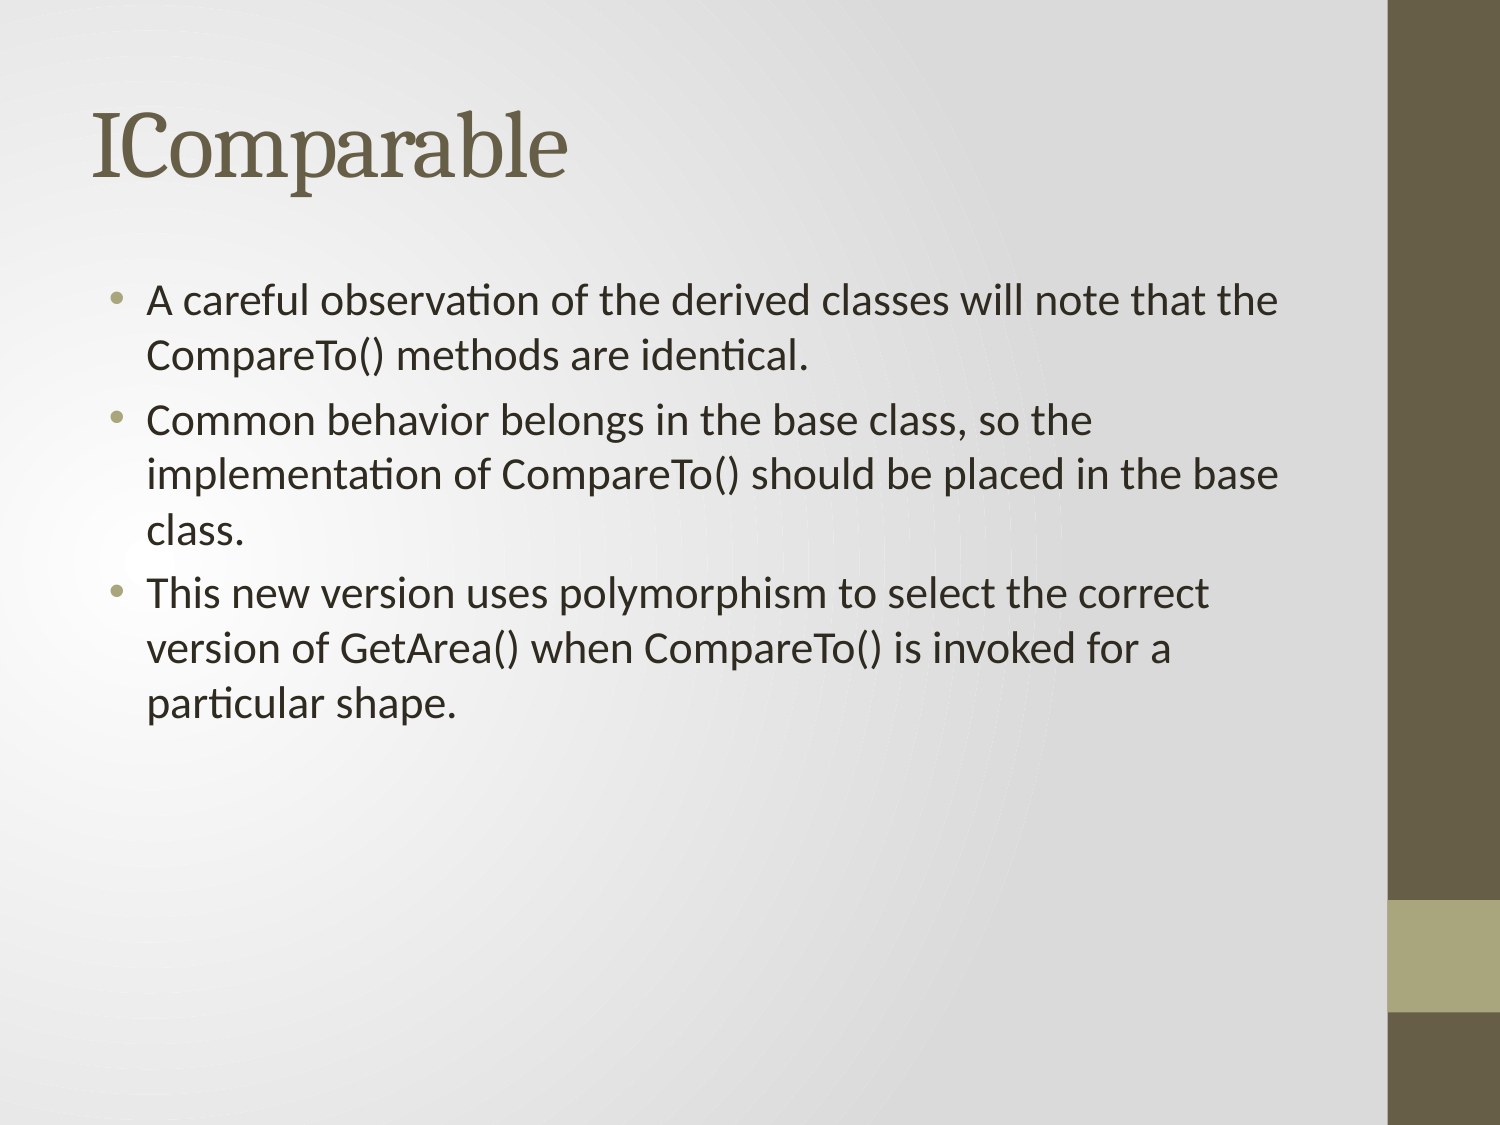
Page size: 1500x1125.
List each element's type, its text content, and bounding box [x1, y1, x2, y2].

title IComparable [75, 45, 1325, 233]
list A careful observation of the derived classes will note that the CompareTo() methods are identical. Common behavior belongs in the base class, so the implementation of CompareTo() should be placed in the base class. This new version uses polymorphism to select the correct version of GetArea() when CompareTo() is invoked for a particular shape. [75, 262, 1325, 1050]
